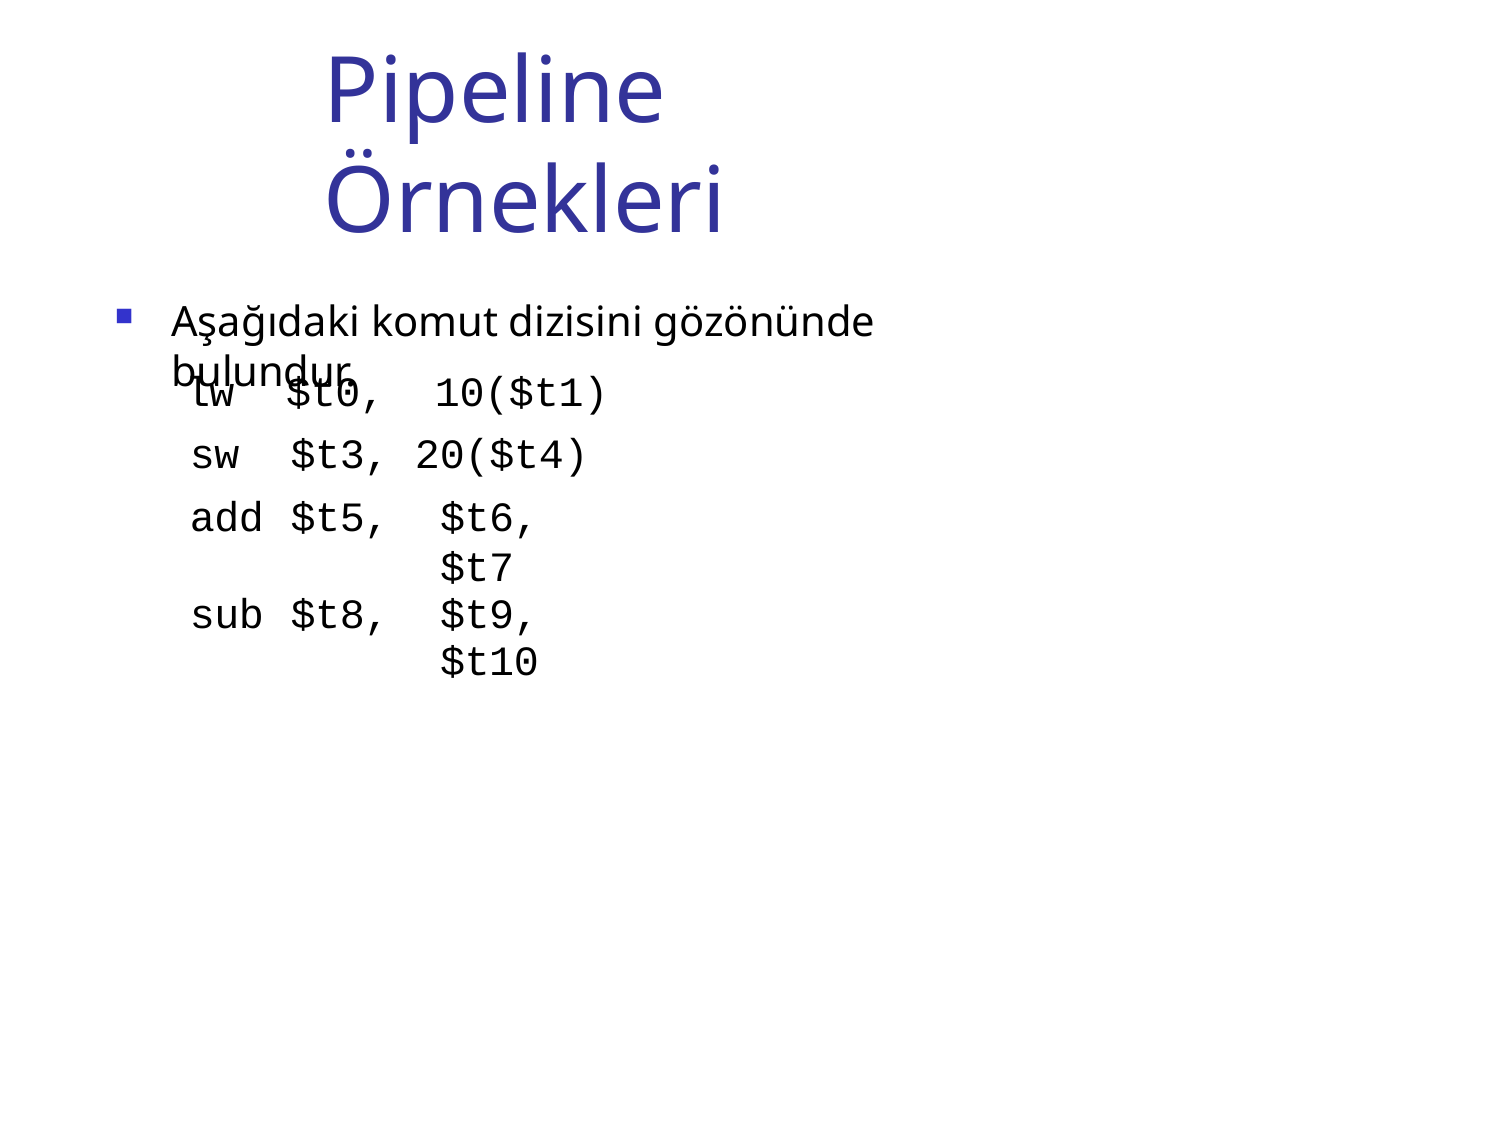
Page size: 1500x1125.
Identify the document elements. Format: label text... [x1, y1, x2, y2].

table_header 10($t1) [403, 376, 695, 432]
table_header lw [180, 376, 275, 432]
table_cell $t6, $t7 [403, 495, 695, 594]
table_cell sub [180, 594, 275, 694]
table_header $t0, [275, 376, 403, 432]
table_cell 20($t4) [403, 432, 695, 495]
table_cell sw [180, 432, 275, 495]
table_cell add [180, 495, 275, 594]
table_cell $t3, [275, 432, 403, 495]
table_cell $t8, [275, 594, 403, 694]
title Pipeline Örnekleri [321, 28, 1033, 251]
text_box Aşağıdaki komut dizisini gözönünde bulundur. [112, 292, 1014, 395]
table_cell $t9, $t10 [403, 594, 695, 694]
table_cell $t5, [275, 495, 403, 594]
